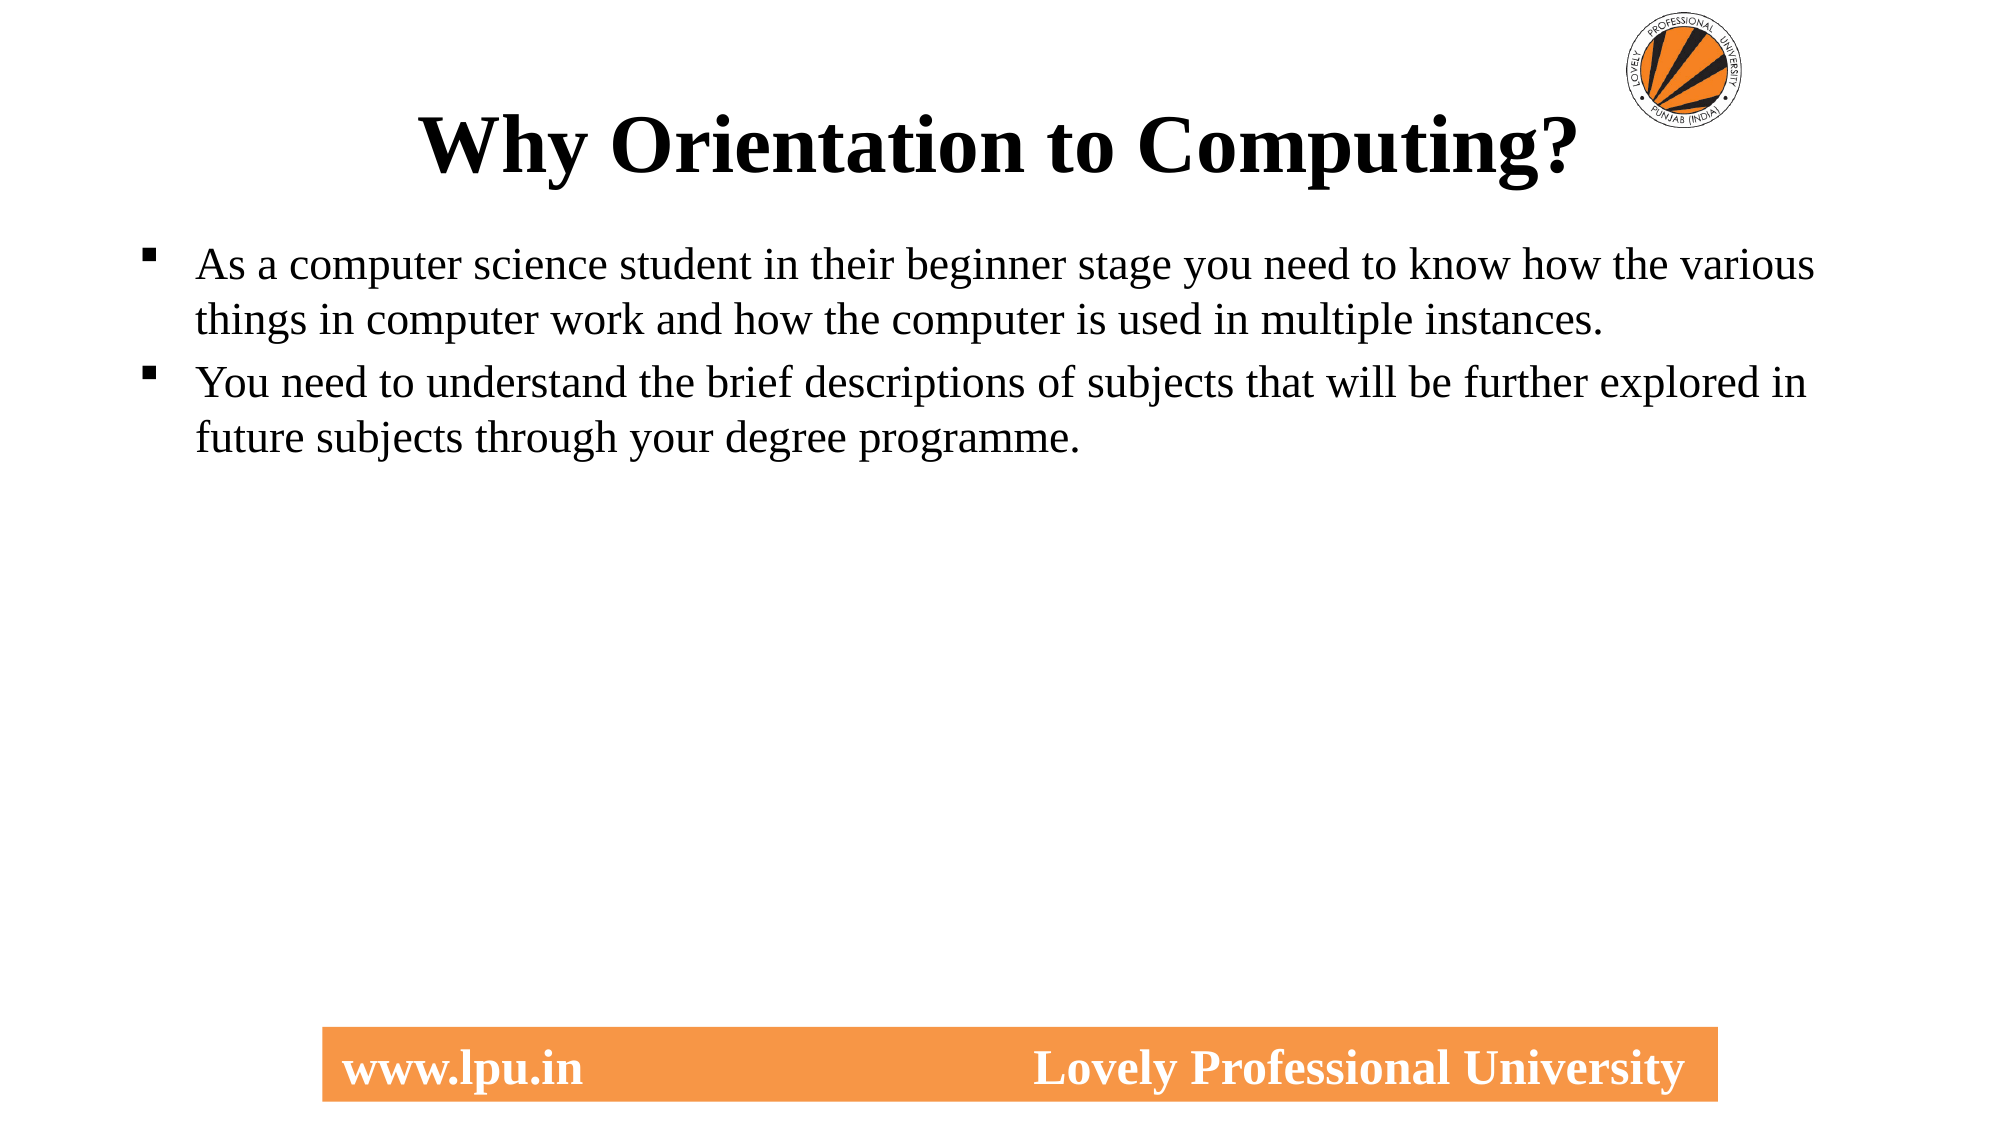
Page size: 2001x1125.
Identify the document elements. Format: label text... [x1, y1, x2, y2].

title Why Orientation to Computing? [324, 45, 1675, 225]
text_box www.lpu.in Lovely Professional University [322, 1026, 1718, 1102]
list As a computer science student in their beginner stage you need to know how the various things in computer work and how the computer is used in multiple instances. You need to understand the brief descriptions of subjects that will be further explored in future subjects through your degree programme. [103, 225, 1931, 929]
picture [1625, 11, 1742, 128]
